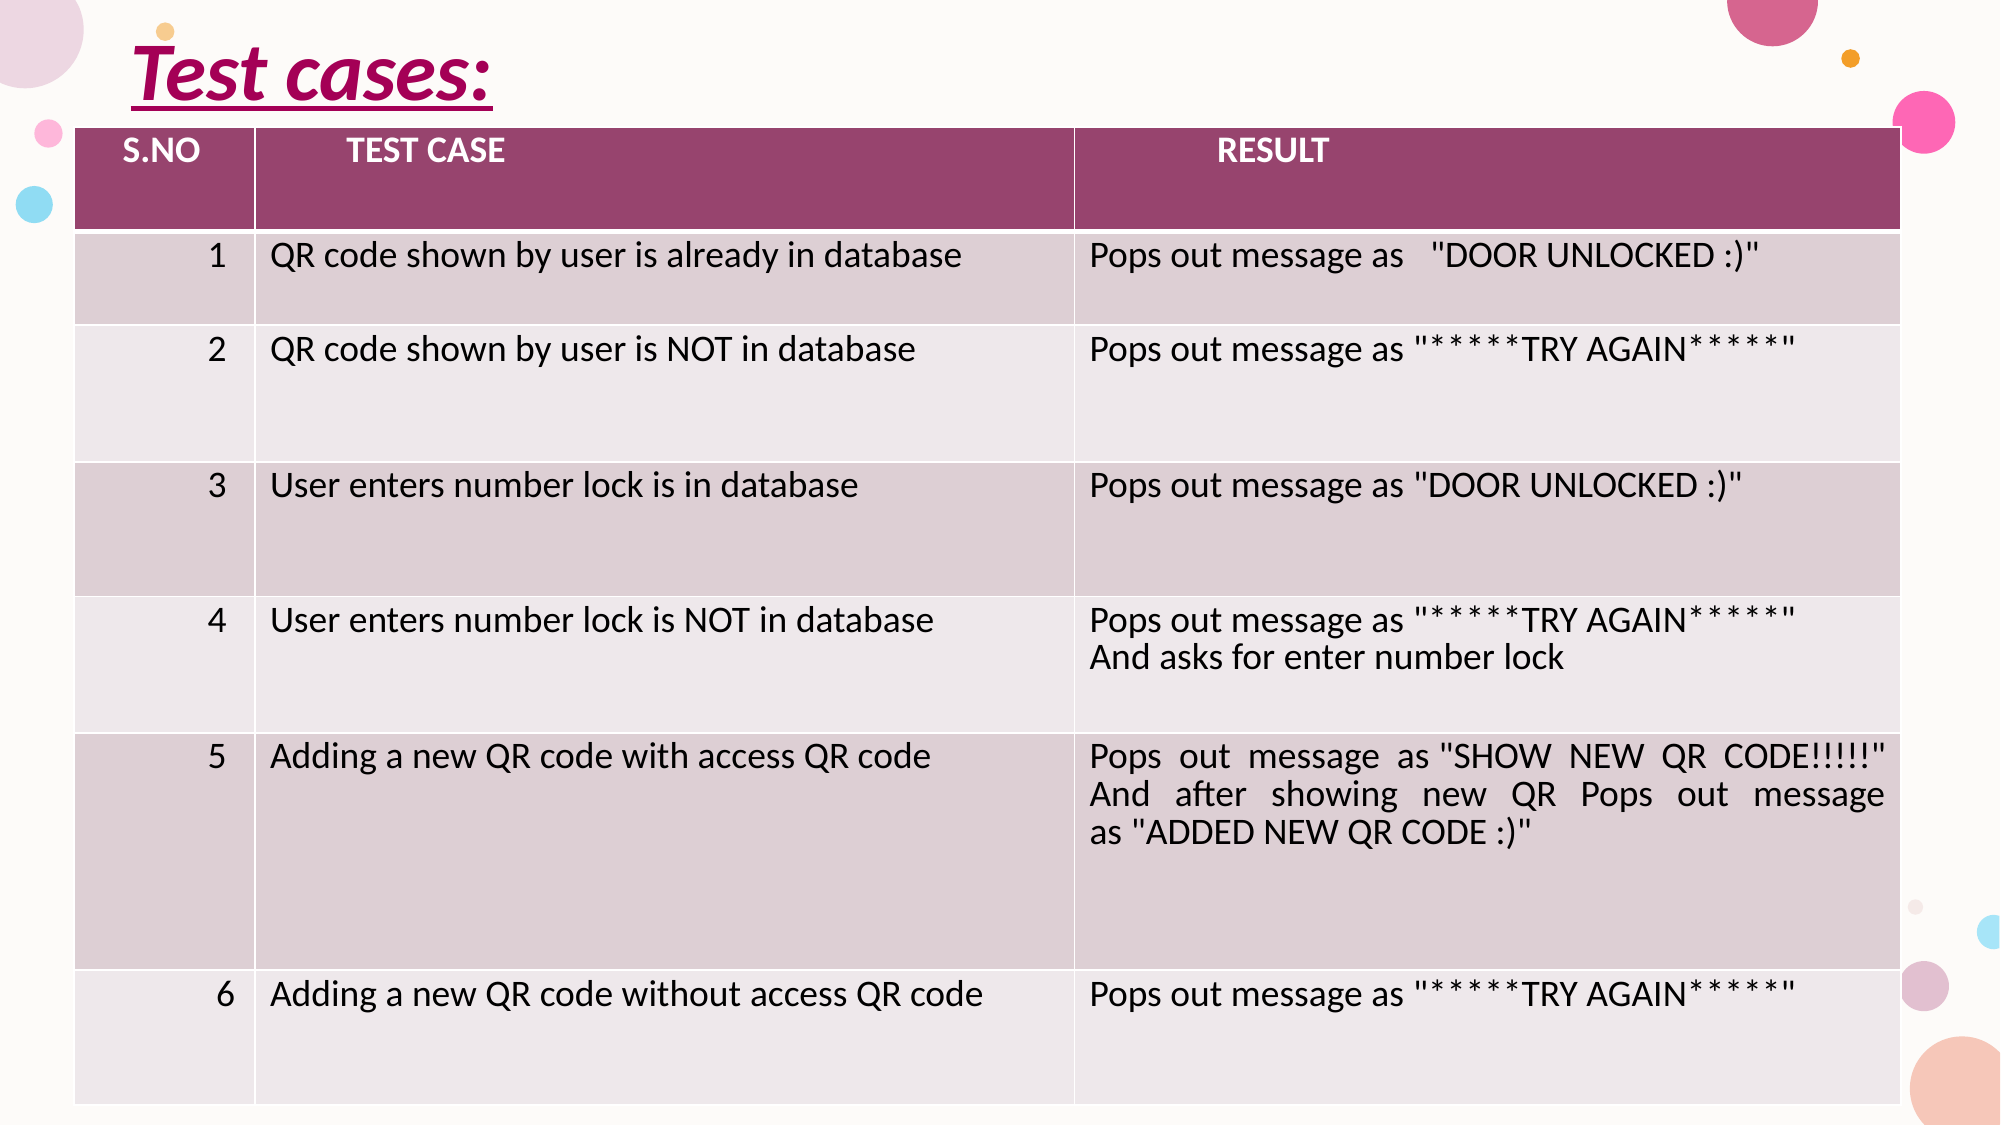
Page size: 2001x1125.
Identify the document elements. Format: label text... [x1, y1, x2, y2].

table_cell QR code shown by user is already in database [256, 234, 1074, 324]
text_box Test cases: [115, 9, 566, 125]
table_cell User enters number lock is in database [256, 463, 1074, 596]
table_cell Pops out message as "SHOW NEW QR CODE!!!!!" And after showing new QR Pops out message as "ADDED NEW QR CODE :)" [1075, 734, 1900, 969]
table_cell 6 [75, 971, 254, 1104]
table_cell Pops out message as "*****TRY AGAIN*****" [1075, 971, 1900, 1104]
table_header S.NO [75, 128, 254, 229]
table_cell Pops out message as "DOOR UNLOCKED :)" [1075, 463, 1900, 596]
table_cell 4 [75, 597, 254, 732]
table_cell 2 [75, 326, 254, 461]
table_header RESULT [1075, 128, 1900, 229]
table_cell QR code shown by user is NOT in database [256, 326, 1074, 461]
table_cell Adding a new QR code with access QR code [256, 734, 1074, 969]
table_header TEST CASE [256, 128, 1074, 229]
table_cell Pops out message as "*****TRY AGAIN*****" And asks for enter number lock [1075, 597, 1900, 732]
table_cell 1 [75, 234, 254, 324]
table_cell User enters number lock is NOT in database [256, 597, 1074, 732]
table_cell Pops out message as "DOOR UNLOCKED :)" [1075, 234, 1900, 324]
table_cell Adding a new QR code without access QR code [256, 971, 1074, 1104]
table_cell 3 [75, 463, 254, 596]
table_cell 5 [75, 734, 254, 969]
table_cell Pops out message as "*****TRY AGAIN*****" [1075, 326, 1900, 461]
